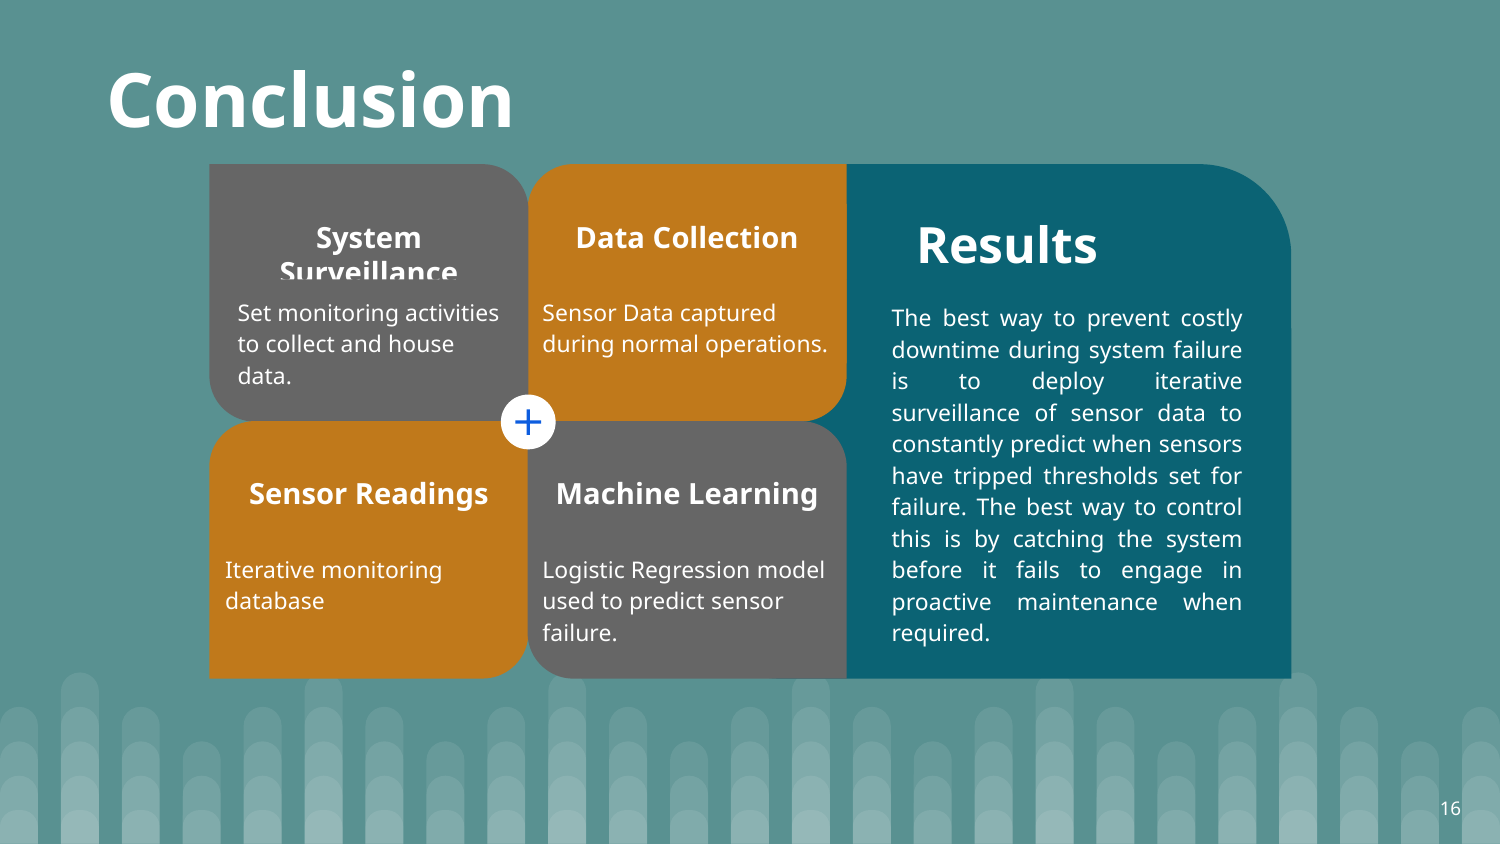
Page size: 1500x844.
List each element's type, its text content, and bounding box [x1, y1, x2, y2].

slide_number 16 [1386, 777, 1477, 842]
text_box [527, 420, 847, 679]
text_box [500, 394, 556, 450]
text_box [209, 163, 529, 420]
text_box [848, 163, 1292, 679]
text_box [209, 420, 522, 679]
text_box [529, 163, 847, 420]
text_box Conclusion [91, 15, 1245, 180]
